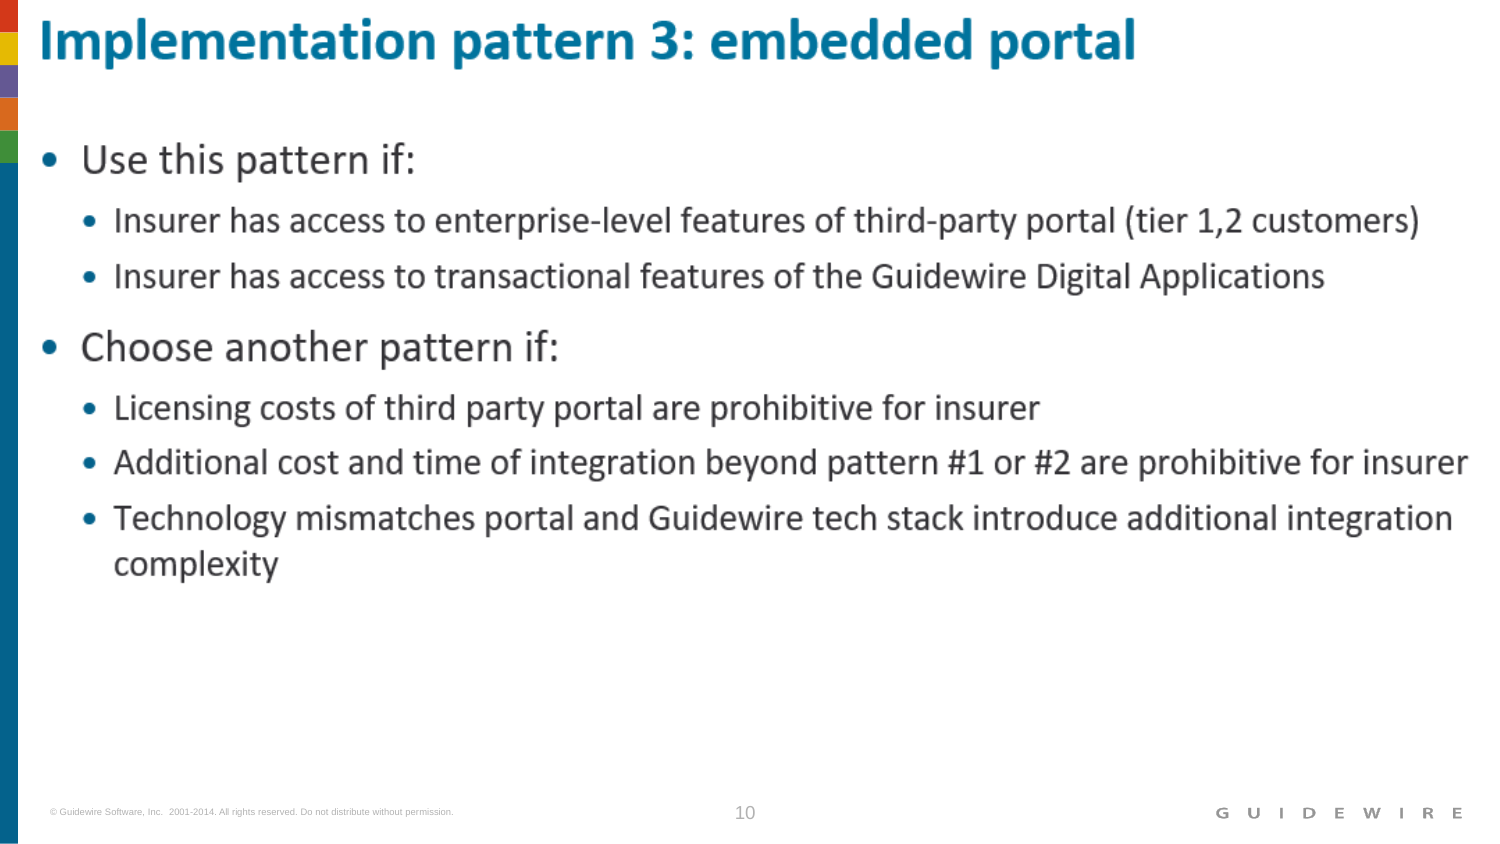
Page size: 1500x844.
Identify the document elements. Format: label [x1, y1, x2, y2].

picture [1215, 805, 1480, 822]
picture [25, 10, 1486, 629]
